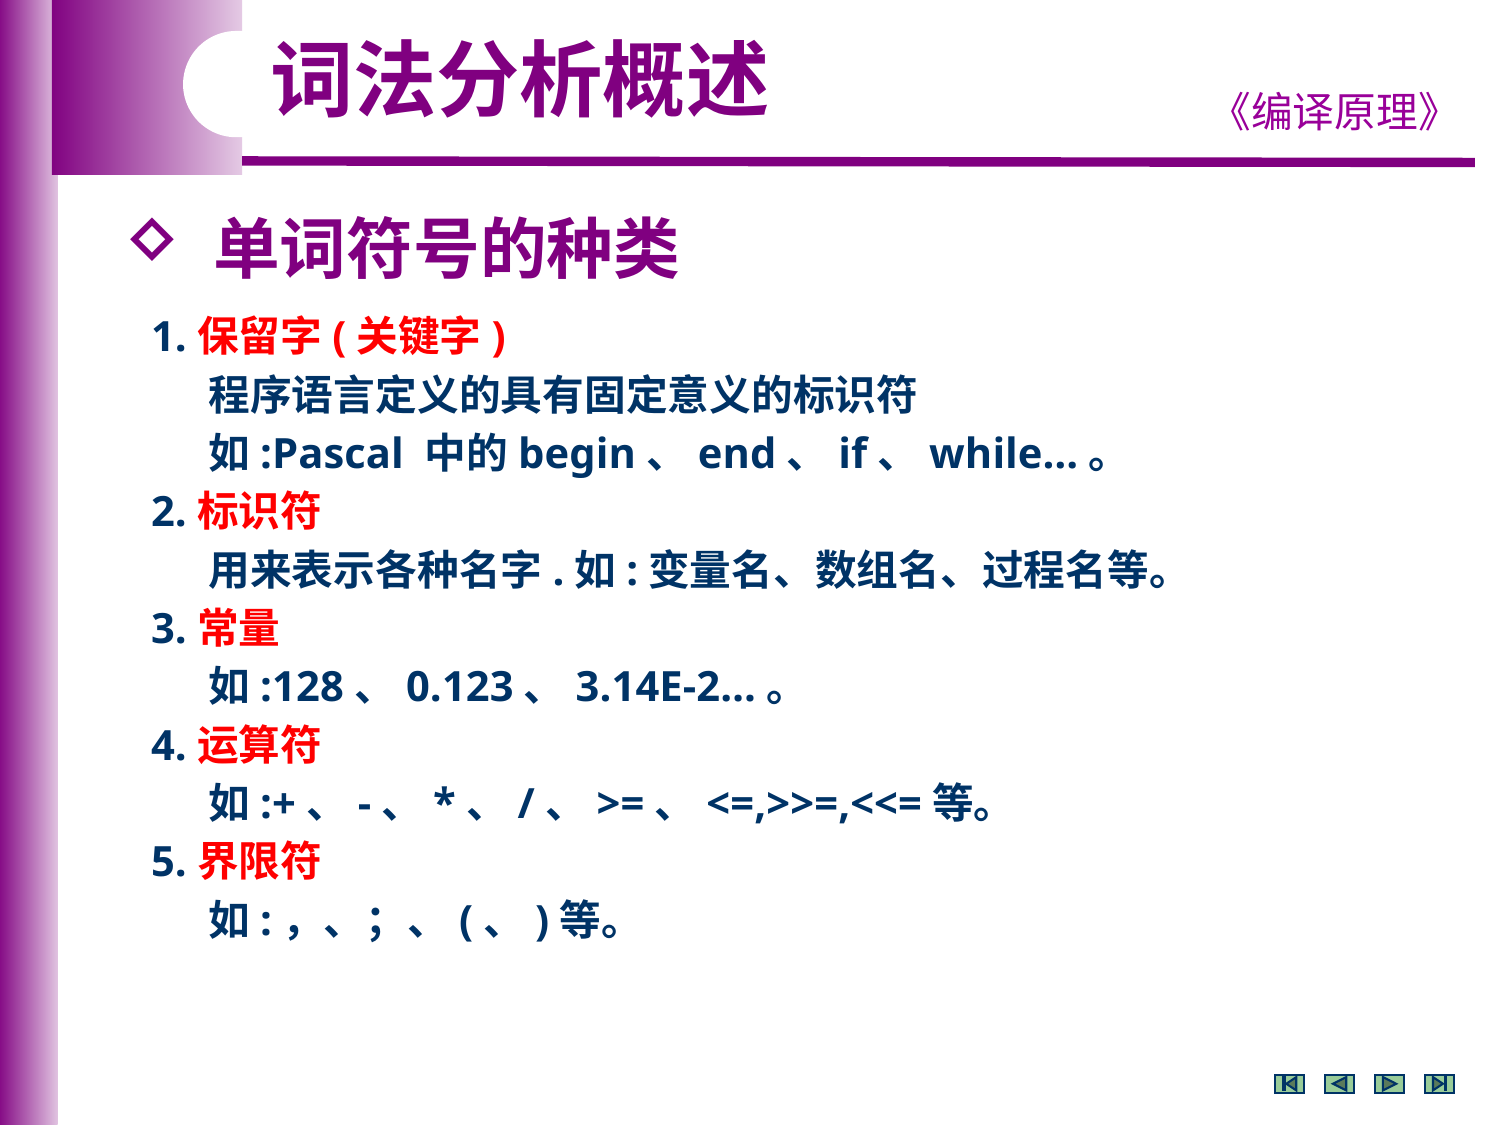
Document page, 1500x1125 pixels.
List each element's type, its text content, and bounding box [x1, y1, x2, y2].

text_box [1426, 1074, 1455, 1093]
text_box 词法分析概述 [242, 31, 798, 136]
text_box 1.保留字(关键字) 程序语言定义的具有固定意义的标识符 如:Pascal 中的begin、end、if、while…。 2.标识符 用来表示各种名字.如:变量名、数组名、过程名等。 3.常量 如:128、0.123、3.14E-2…。 4.运算符 如:+、-、*、/、>=、<=,>>=,<<=等。 5.界限符 如:，、；、(、)等。 [136, 302, 1426, 1093]
text_box 单词符号的种类 [107, 199, 1455, 320]
